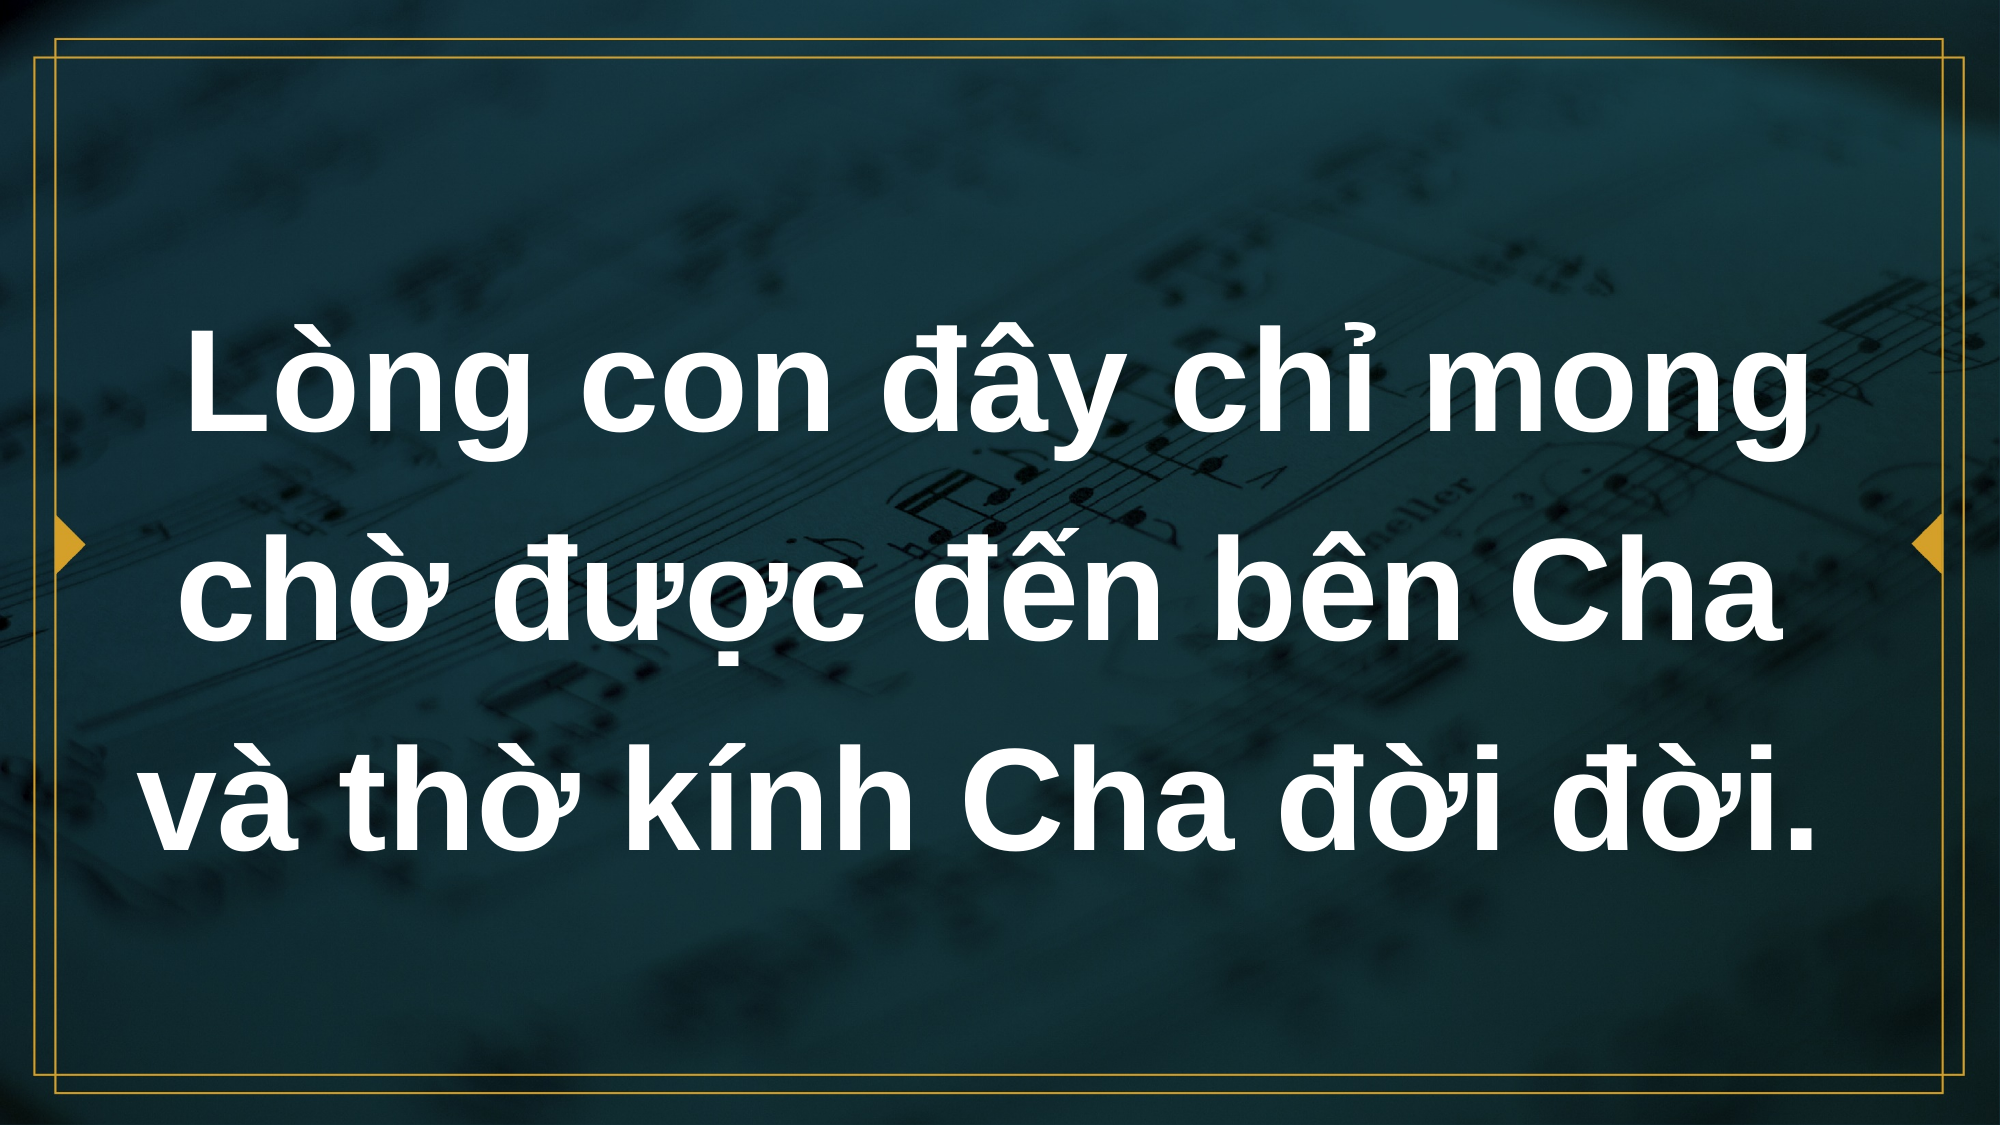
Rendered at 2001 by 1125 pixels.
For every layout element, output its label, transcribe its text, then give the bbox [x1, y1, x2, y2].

picture [0, 0, 2000, 1125]
title Lòng con đây chỉ mong chờ được đến bên Cha và thờ kính Cha đời đời. [55, 53, 1945, 1077]
